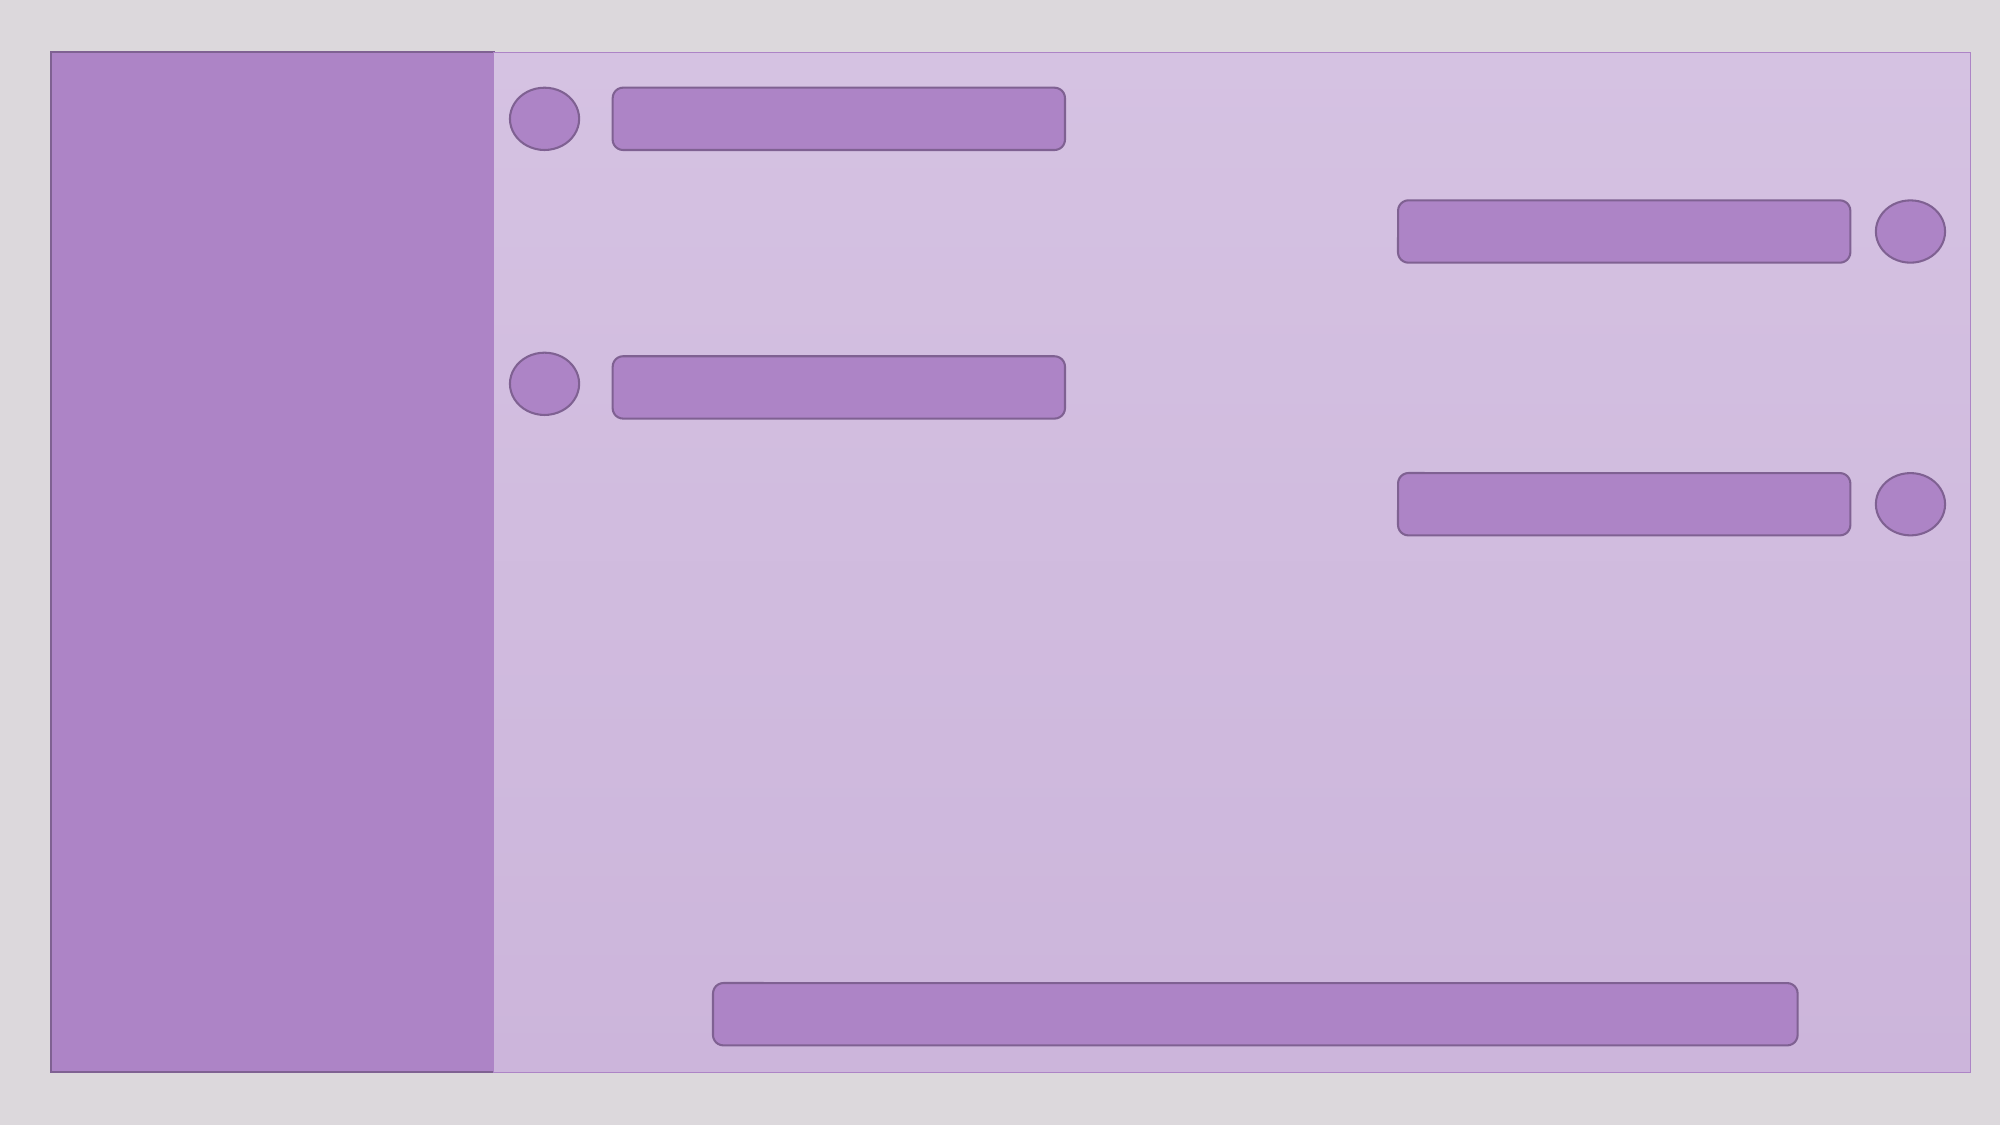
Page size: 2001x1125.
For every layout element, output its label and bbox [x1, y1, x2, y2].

text_box [1874, 472, 1947, 537]
text_box [1396, 471, 1852, 537]
text_box [1874, 199, 1947, 264]
text_box [611, 355, 1067, 420]
text_box [508, 86, 581, 152]
text_box [493, 52, 1971, 1073]
text_box [711, 981, 1799, 1047]
text_box [611, 86, 1067, 152]
text_box [508, 351, 581, 417]
text_box [50, 51, 495, 1073]
text_box [1396, 199, 1852, 264]
